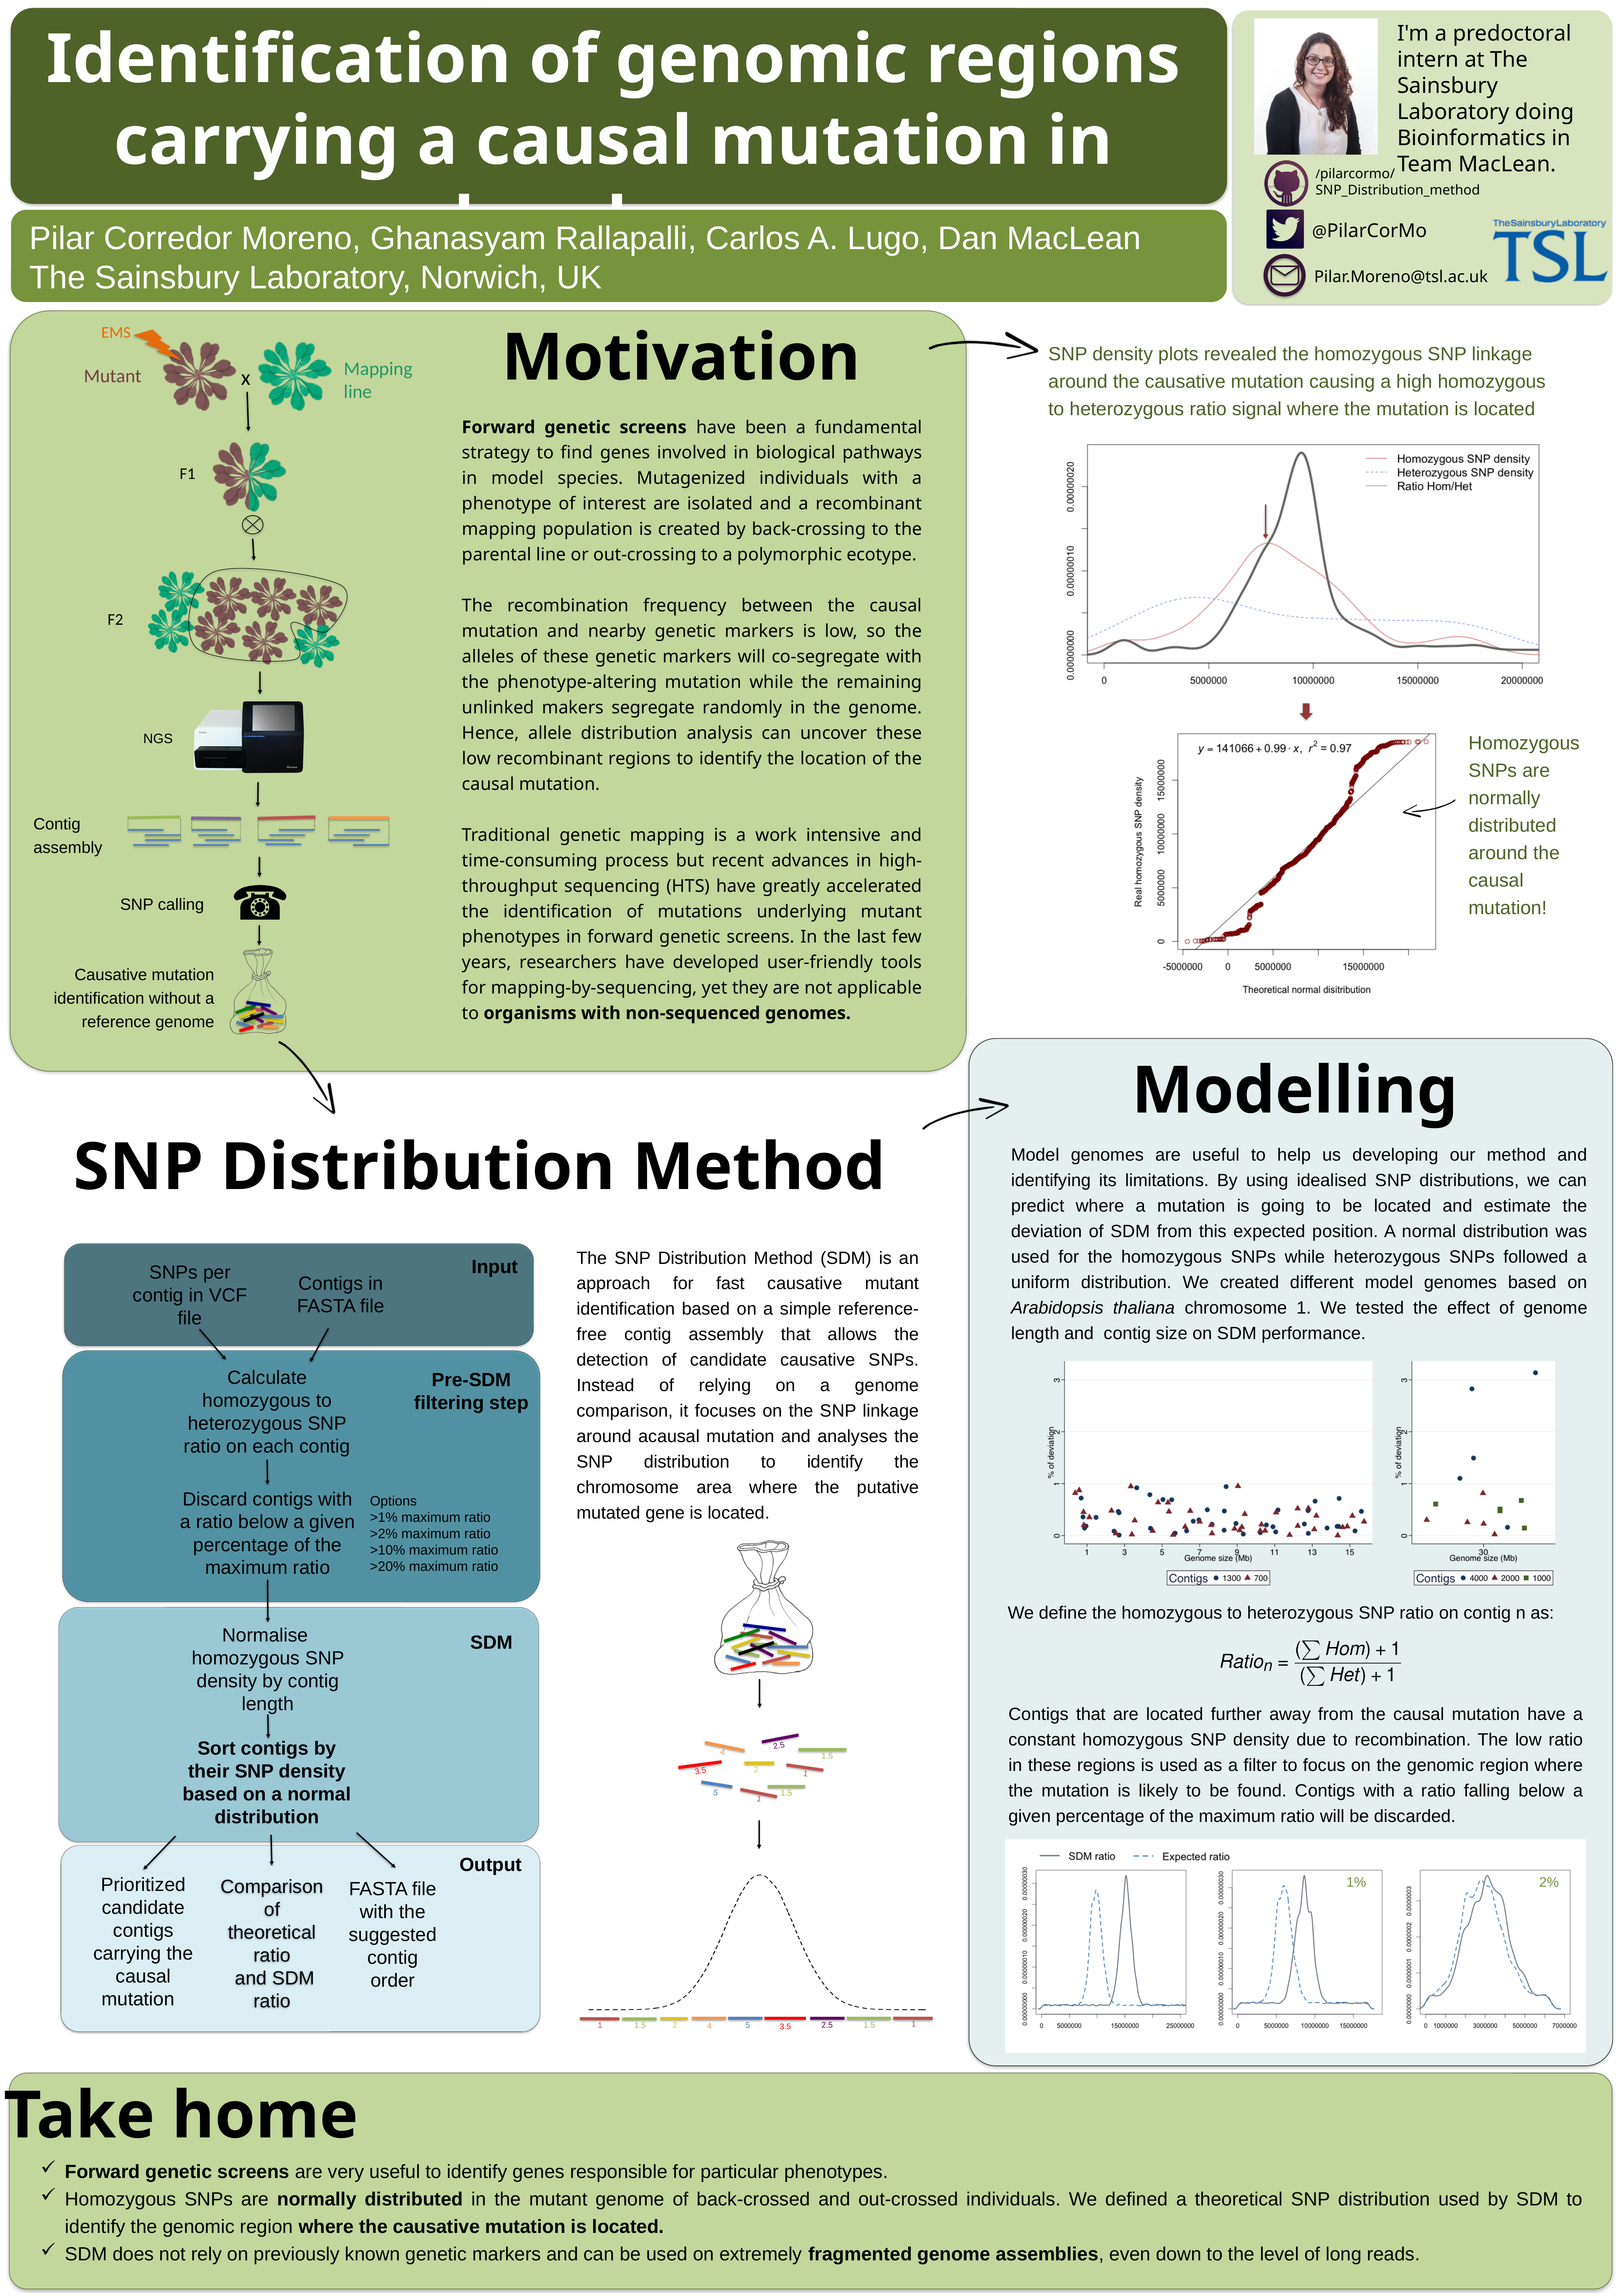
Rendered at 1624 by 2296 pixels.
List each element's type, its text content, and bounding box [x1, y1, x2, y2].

picture [1220, 1641, 1401, 1686]
text_box Homozygous SNPs are normally distributed around the causal mutation! [1463, 723, 1612, 921]
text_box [228, 946, 296, 1044]
text_box [969, 1038, 1613, 2066]
text_box SNP calling [115, 891, 222, 916]
picture [1132, 723, 1465, 1008]
text_box Take home [0, 2070, 401, 2153]
text_box x [242, 361, 251, 392]
text_box [144, 329, 157, 348]
picture [233, 885, 286, 920]
text_box Mapping line [339, 353, 432, 404]
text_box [580, 1537, 933, 2034]
text_box I'm a predoctoral intern at The Sainsbury Laboratory doing Bioinformatics in Team MacLean. [1392, 16, 1601, 178]
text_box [1265, 256, 1304, 295]
text_box EMS [96, 319, 147, 344]
text_box F1 [175, 460, 205, 485]
picture [157, 333, 240, 417]
text_box Forward genetic screens have been a fundamental strategy to find genes involved in biological pathways in model species. Mutagenized individuals with a phenotype of interest are isolated and a recombinant mapping population is created by back-crossing to the parental line or out-crossing to a polymorphic ecotype. The recombination frequency between the causal mutation and nearby genetic markers is low, so the alleles of these genetic markers will co-segregate with the phenotype-altering mutation while the remaining unlinked makers segregate randomly in the genome. Hence, allele distribution analysis can uncover these low recombinant regions to identify the location of the causal mutation. Traditional genetic mapping is a work intensive and time-consuming process but recent advances in high-throughput sequencing (HTS) have greatly accelerated the identification of mutations underlying mutant phenotypes in forward genetic screens. In the last few years, researchers have developed user-friendly tools for mapping-by-sequencing, yet they are not applicable to organisms with non-sequenced genomes. [457, 409, 928, 1026]
text_box SNP density plots revealed the homozygous SNP linkage around the causative mutation causing a high homozygous to heterozygous ratio signal where the mutation is located [1043, 334, 1555, 422]
text_box Motivation [393, 312, 926, 395]
text_box [9, 2073, 1612, 2289]
text_box [1233, 10, 1612, 305]
text_box Pilar Corredor Moreno, Ghanasyam Rallapalli, Carlos A. Lugo, Dan MacLean The Sainsbury Laboratory, Norwich, UK [11, 210, 1227, 302]
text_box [1005, 1839, 1586, 2053]
picture [144, 566, 345, 672]
text_box Pilar.Moreno@tsl.ac.uk [1309, 264, 1514, 288]
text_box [252, 538, 254, 561]
picture [1254, 18, 1378, 155]
text_box Mutant [79, 361, 155, 389]
text_box [1300, 703, 1313, 720]
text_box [207, 434, 290, 517]
text_box Causative mutation identification without a reference genome [21, 958, 219, 1033]
text_box Forward genetic screens are very useful to identify genes responsible for particular phenotypes. Homozygous SNPs are normally distributed in the mutant genome of back-crossed and out-crossed individuals. We defined a theoretical SNP distribution used by SDM to identify the genomic region where the causative mutation is located. SDM does not rely on previously known genetic markers and can be used on extremely fragmented genome assemblies, even down to the level of long reads. [35, 2152, 1589, 2267]
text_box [1260, 157, 1542, 252]
text_box The SNP Distribution Method (SDM) is an approach for fast causative mutant identification based on a simple reference-free contig assembly that allows the detection of candidate causative SNPs. Instead of relying on a genome comparison, it focuses on the SNP linkage around acausal mutation and analyses the SNP distribution to identify the chromosome area where the putative mutated gene is located. [572, 1239, 924, 1525]
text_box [242, 515, 263, 534]
picture [907, 1060, 1023, 1176]
text_box Contig assembly [28, 807, 124, 859]
text_box [301, 574, 324, 579]
text_box SNP Distribution Method [42, 1121, 917, 1205]
text_box Contigs that are located further away from the causal mutation have a constant homozygous SNP density due to recombination. The low ratio in these regions is used as a filter to focus on the genomic region where the mutation is likely to be found. Contigs with a ratio falling below a given percentage of the maximum ratio will be discarded. [1003, 1696, 1589, 1828]
text_box [216, 568, 285, 571]
text_box We define the homozygous to heterozygous SNP ratio on contig n as: [1003, 1599, 1611, 1625]
picture [1031, 1352, 1562, 1600]
picture [1493, 220, 1608, 282]
text_box Identification of genomic regions carrying a causal mutation in unordered genomes [25, 11, 1202, 210]
picture [905, 274, 1049, 427]
text_box Modelling [1007, 1045, 1583, 1128]
text_box F2 [103, 606, 141, 631]
text_box [10, 8, 1227, 204]
text_box [10, 310, 967, 1072]
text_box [128, 817, 389, 845]
picture [260, 1031, 351, 1123]
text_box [247, 392, 249, 431]
picture [252, 333, 336, 417]
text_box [138, 698, 306, 774]
picture [1041, 426, 1553, 700]
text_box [41, 1233, 551, 2032]
text_box Model genomes are useful to help us developing our method and identifying its limitations. By using idealised SNP distributions, we can predict where a mutation is going to be located and estimate the deviation of SDM from this expected position. A normal distribution was used for the homozygous SNPs while heterozygous SNPs followed a uniform distribution. We created different model genomes based on Arabidopsis thaliana chromosome 1. We tested the effect of genome length and contig size on SDM performance. [1006, 1136, 1593, 1345]
